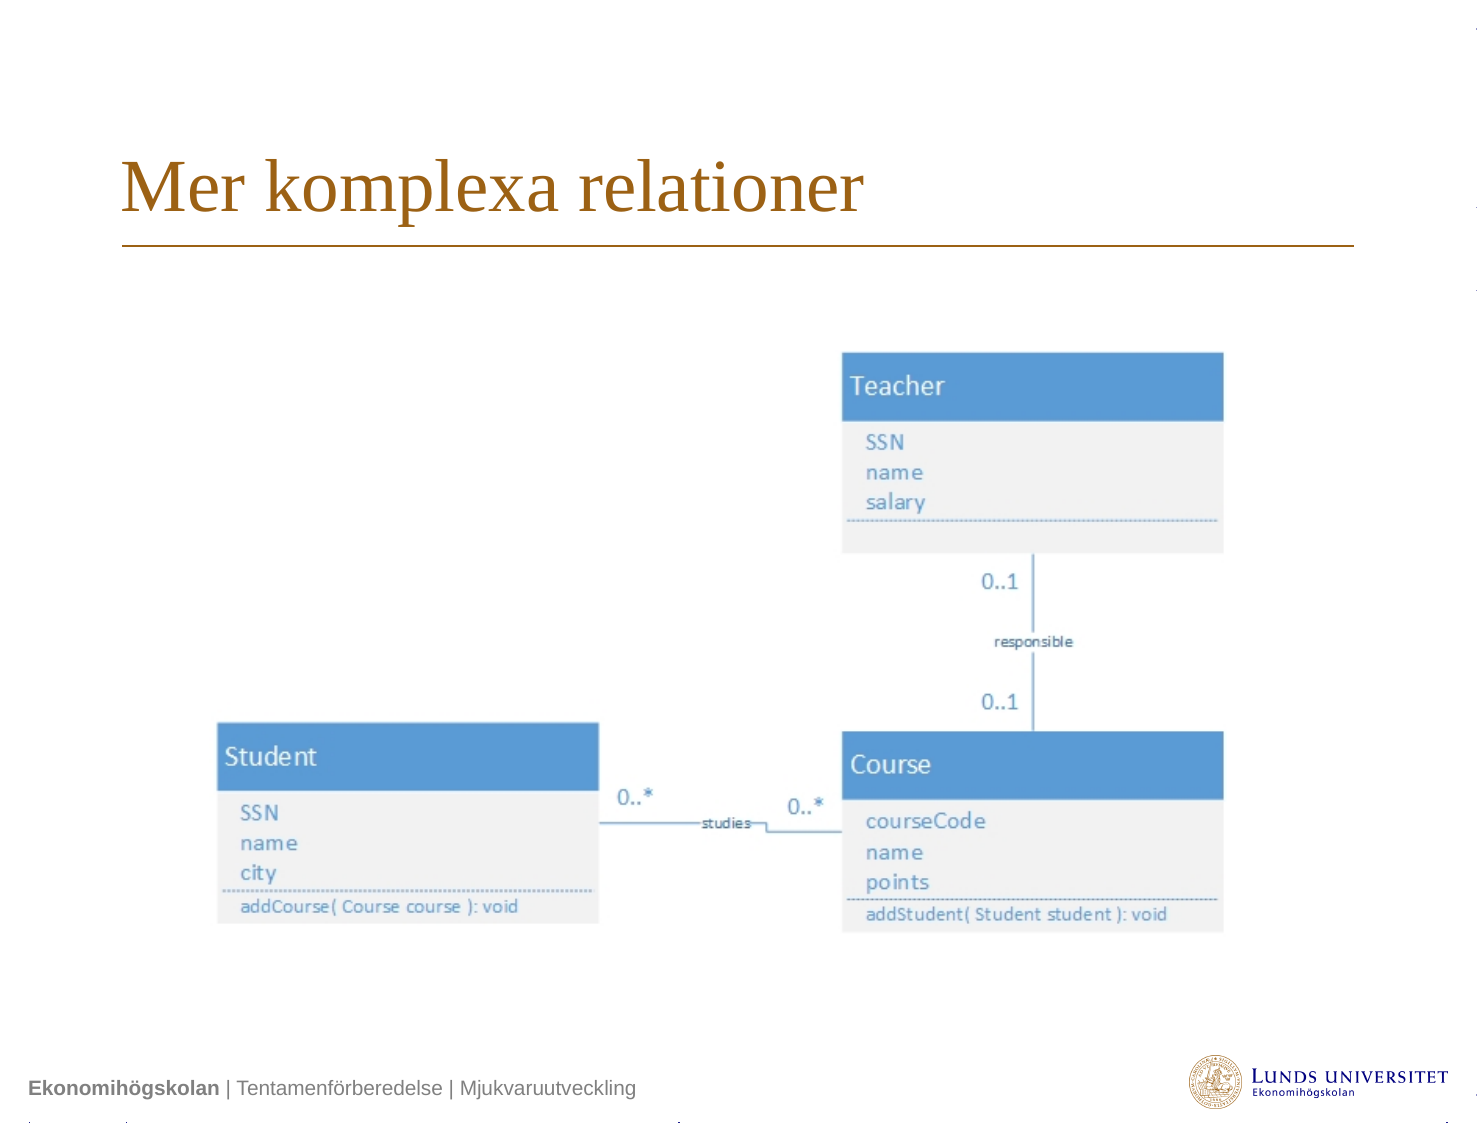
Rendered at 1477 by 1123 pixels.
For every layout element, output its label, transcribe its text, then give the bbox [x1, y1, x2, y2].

title Mer komplexa relationer [105, 46, 1354, 234]
picture [209, 349, 1227, 938]
picture [1189, 1055, 1448, 1109]
